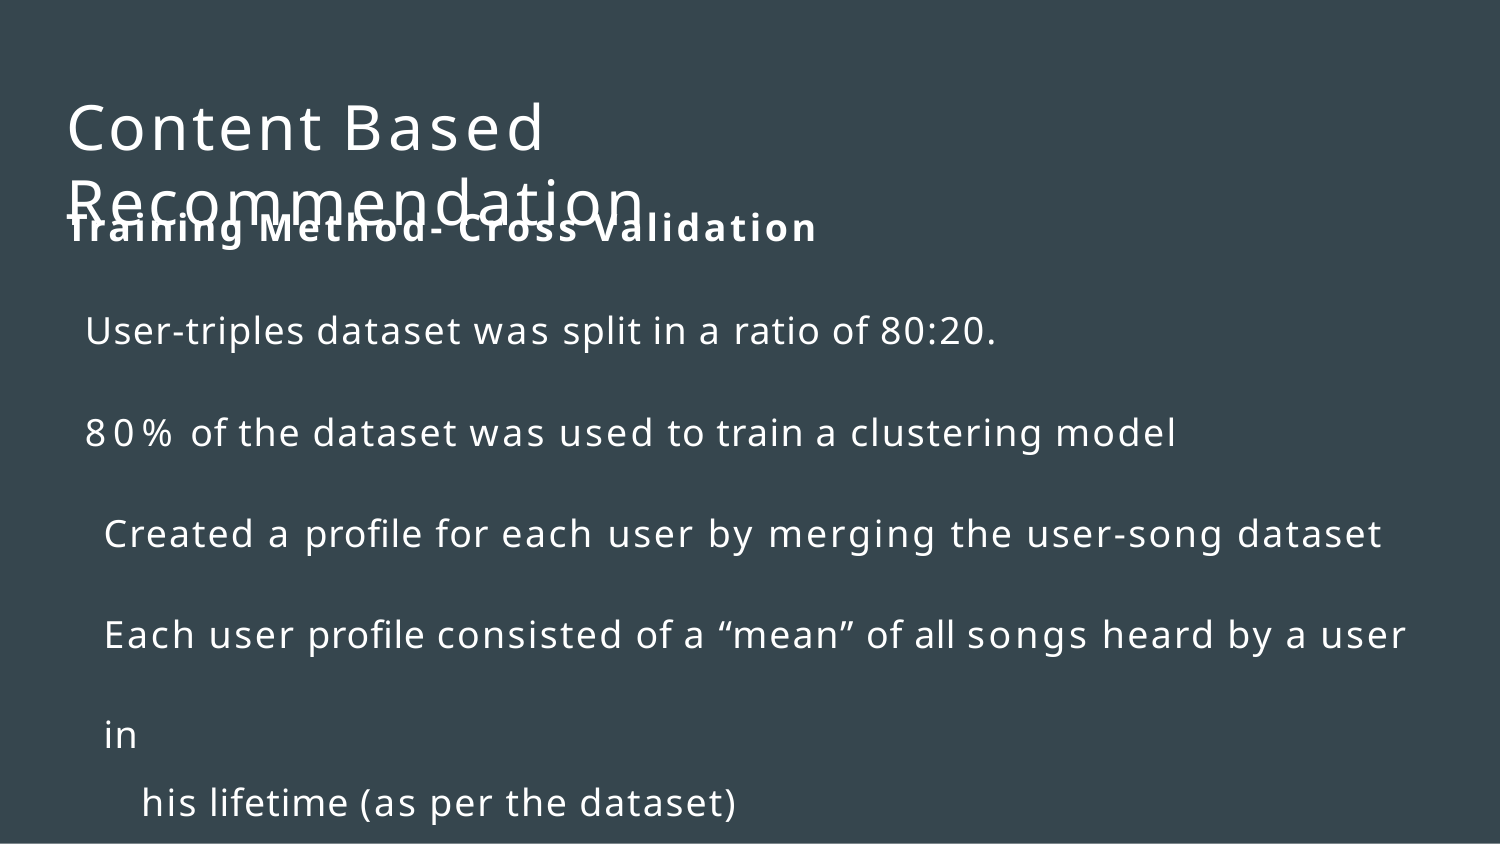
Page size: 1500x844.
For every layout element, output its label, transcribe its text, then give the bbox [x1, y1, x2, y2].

title Content Based Recommendation [63, 85, 1097, 201]
text_box Training Method- Cross Validation User-triples dataset was split in a ratio of 80:20. 80% of the dataset was used to train a clustering model Created a profile for each user by merging the user-song dataset Each user profile consisted of a “mean” of all songs heard by a user in his lifetime (as per the dataset) Clustered using K-means [63, 201, 1427, 844]
